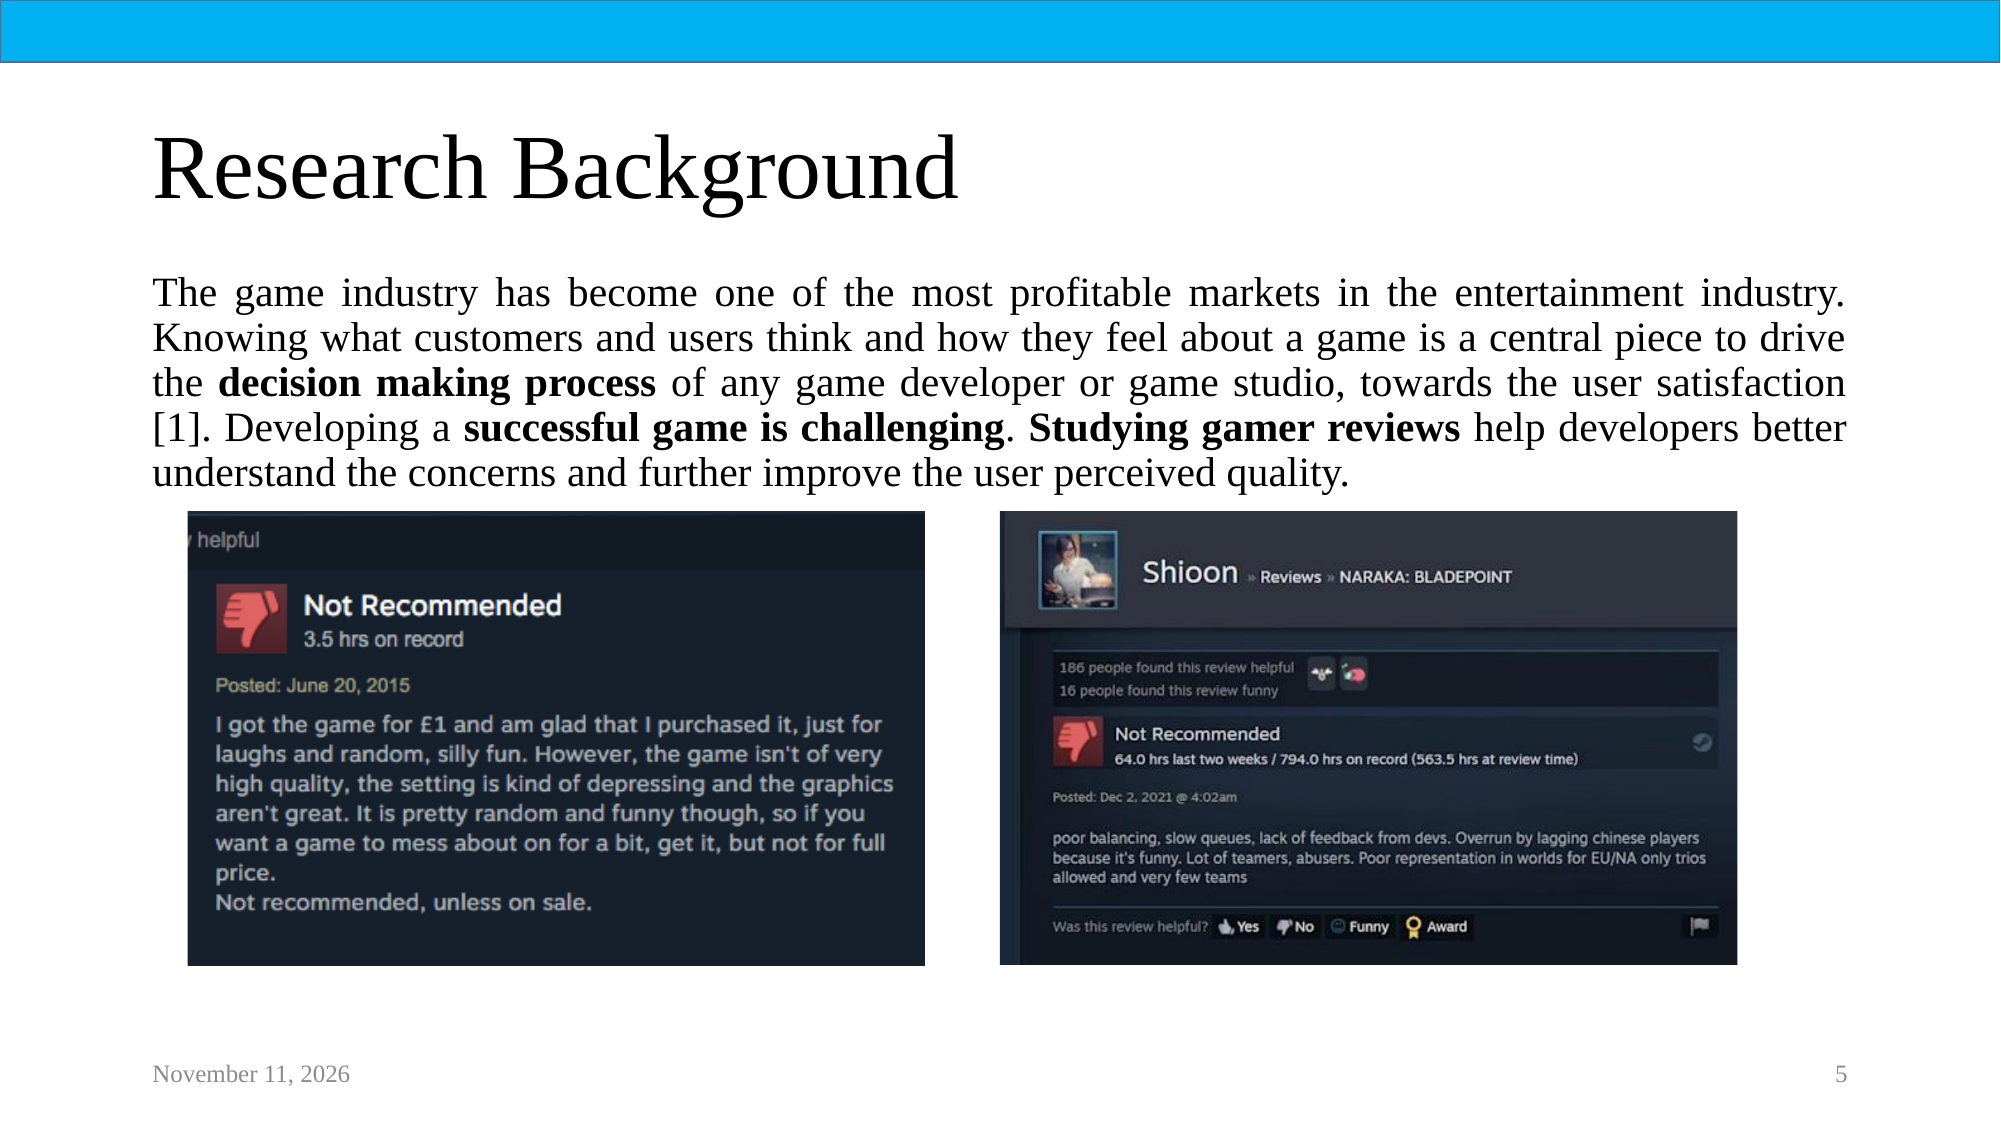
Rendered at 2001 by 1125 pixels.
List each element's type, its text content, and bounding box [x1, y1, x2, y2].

list The game industry has become one of the most profitable markets in the entertainment industry. Knowing what customers and users think and how they feel about a game is a central piece to drive the decision making process of any game developer or game studio, towards the user satisfaction [1]. Developing a successful game is challenging. Studying gamer reviews help developers better understand the concerns and further improve the user perceived quality. [62, 262, 1863, 1025]
slide_number 5 [1412, 1042, 1863, 1103]
picture [187, 511, 925, 966]
title Research Background [137, 59, 1863, 262]
picture [999, 511, 1738, 966]
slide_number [137, 1042, 588, 1103]
